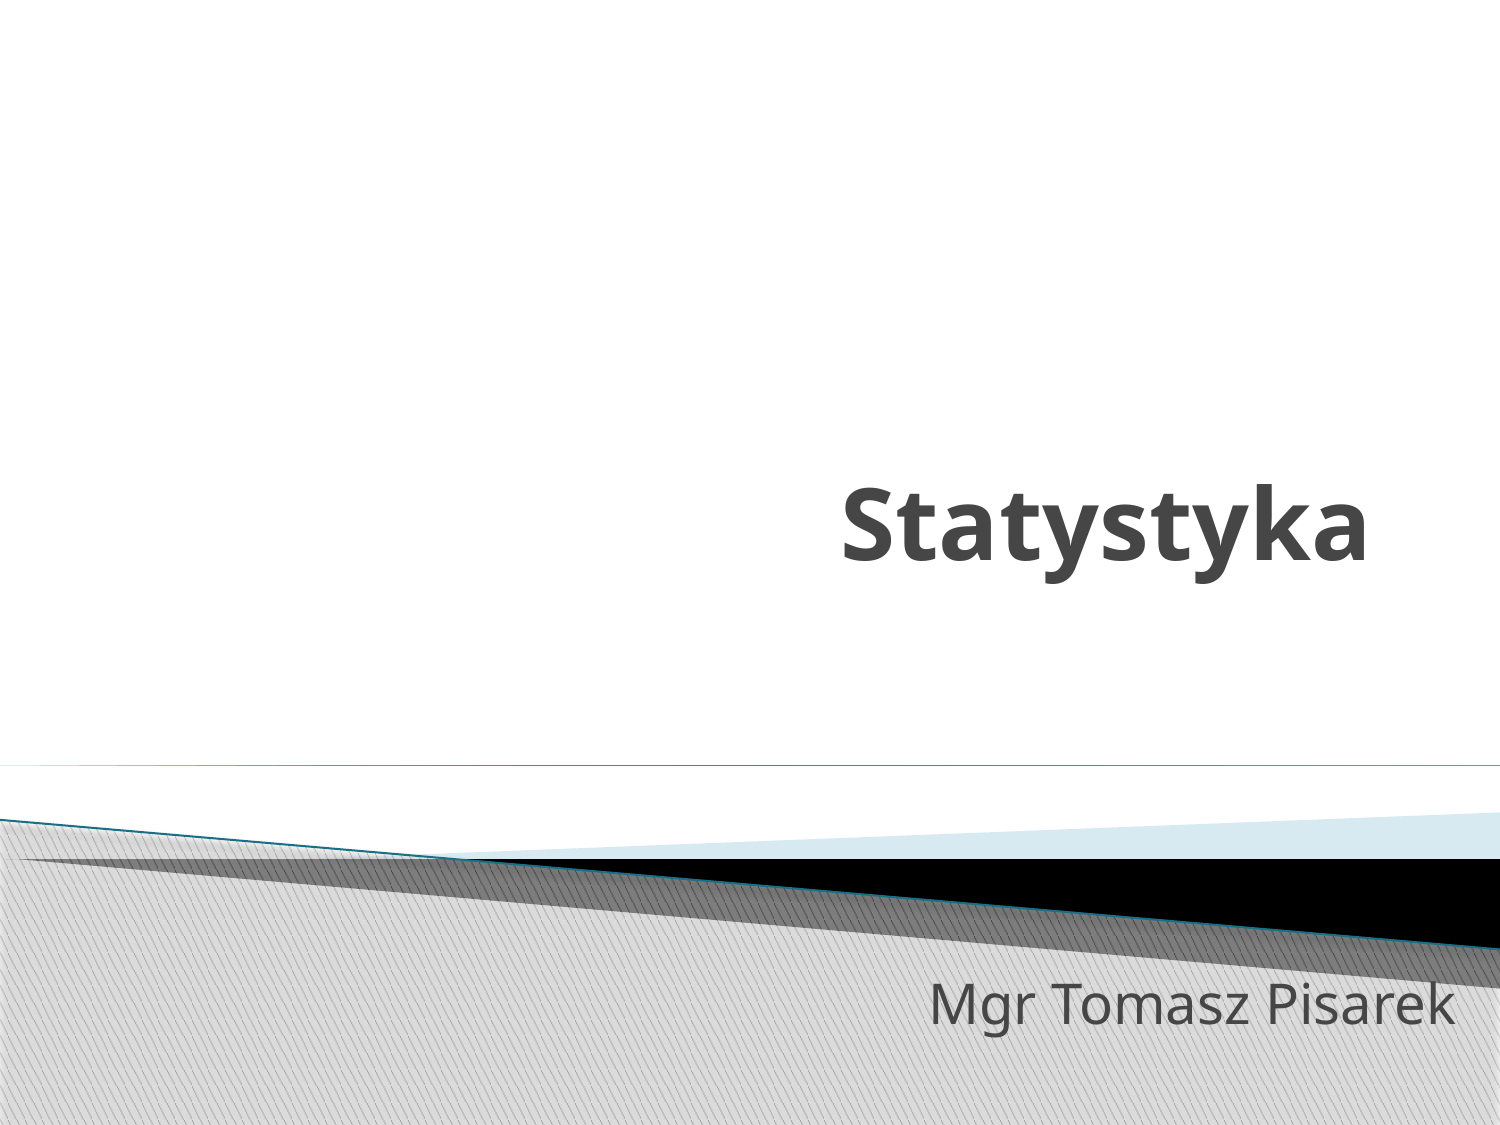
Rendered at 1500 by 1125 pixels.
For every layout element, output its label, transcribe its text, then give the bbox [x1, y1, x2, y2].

picture [5, 859, 1500, 989]
title Statystyka [112, 287, 1388, 588]
subtitle Mgr Tomasz Pisarek [527, 960, 1475, 1074]
